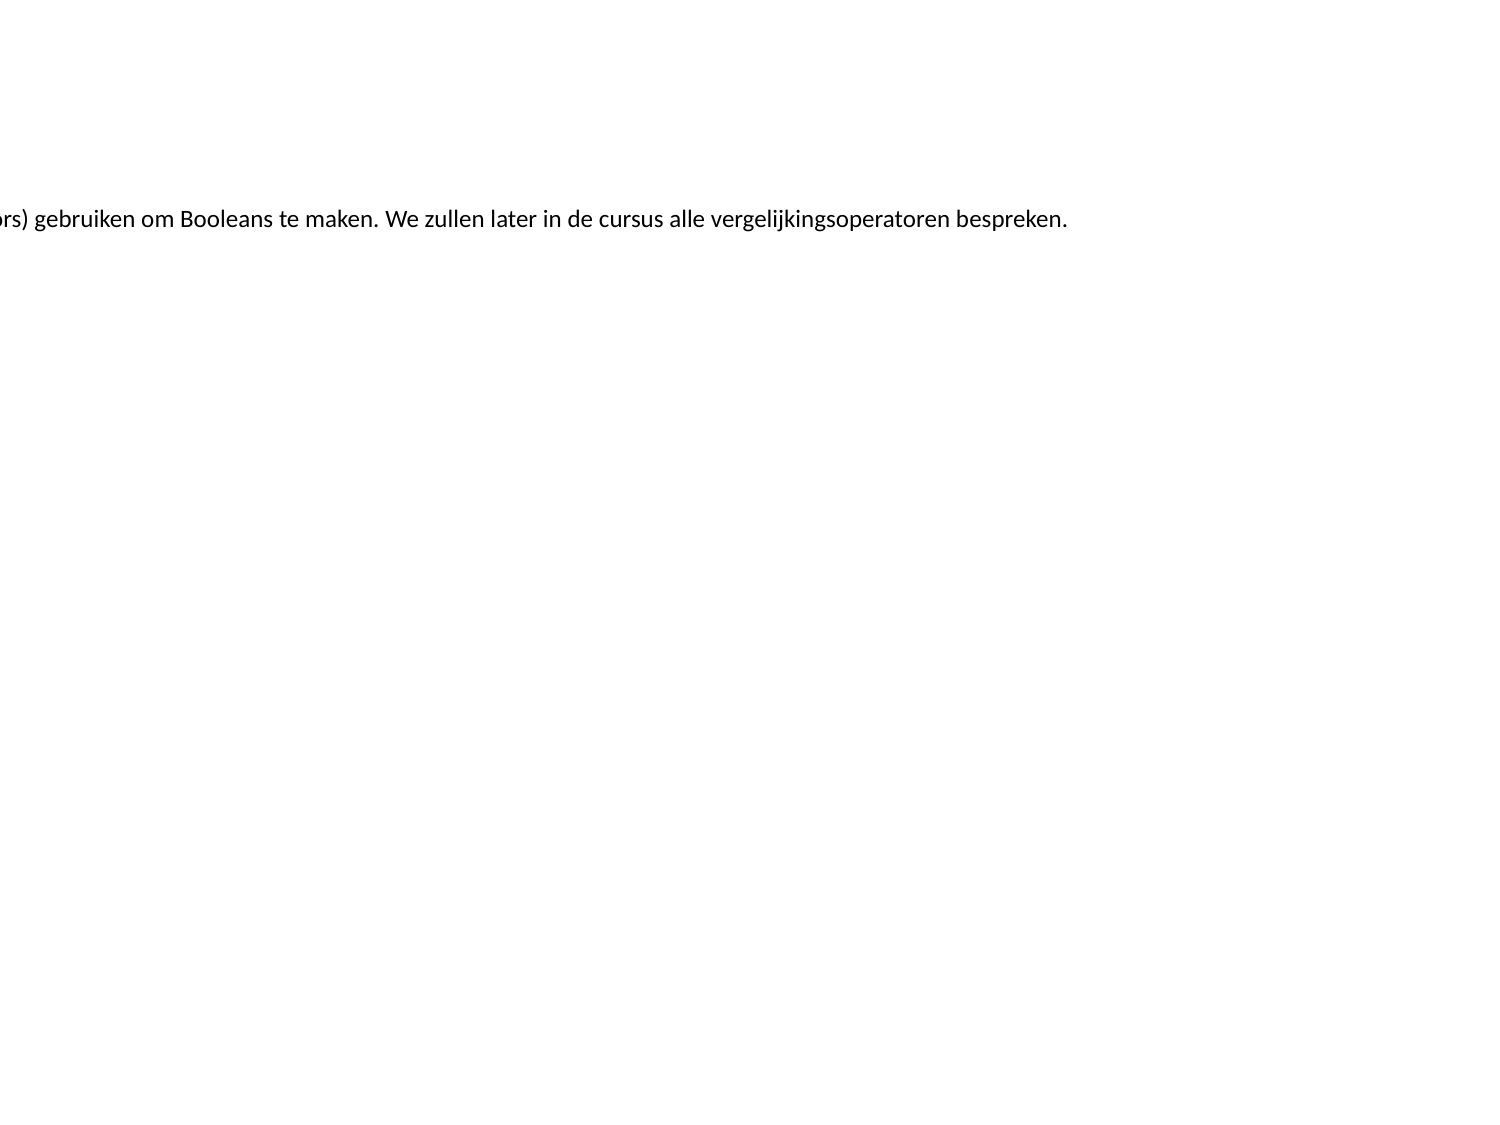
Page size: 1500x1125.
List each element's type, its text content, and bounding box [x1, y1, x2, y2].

text_box Info: We kunnen ook vergelijkingsoperatoren (comparison-operators) gebruiken om Booleans te maken. We zullen later in de cursus alle vergelijkingsoperatoren bespreken. [0, 149, 1087, 270]
